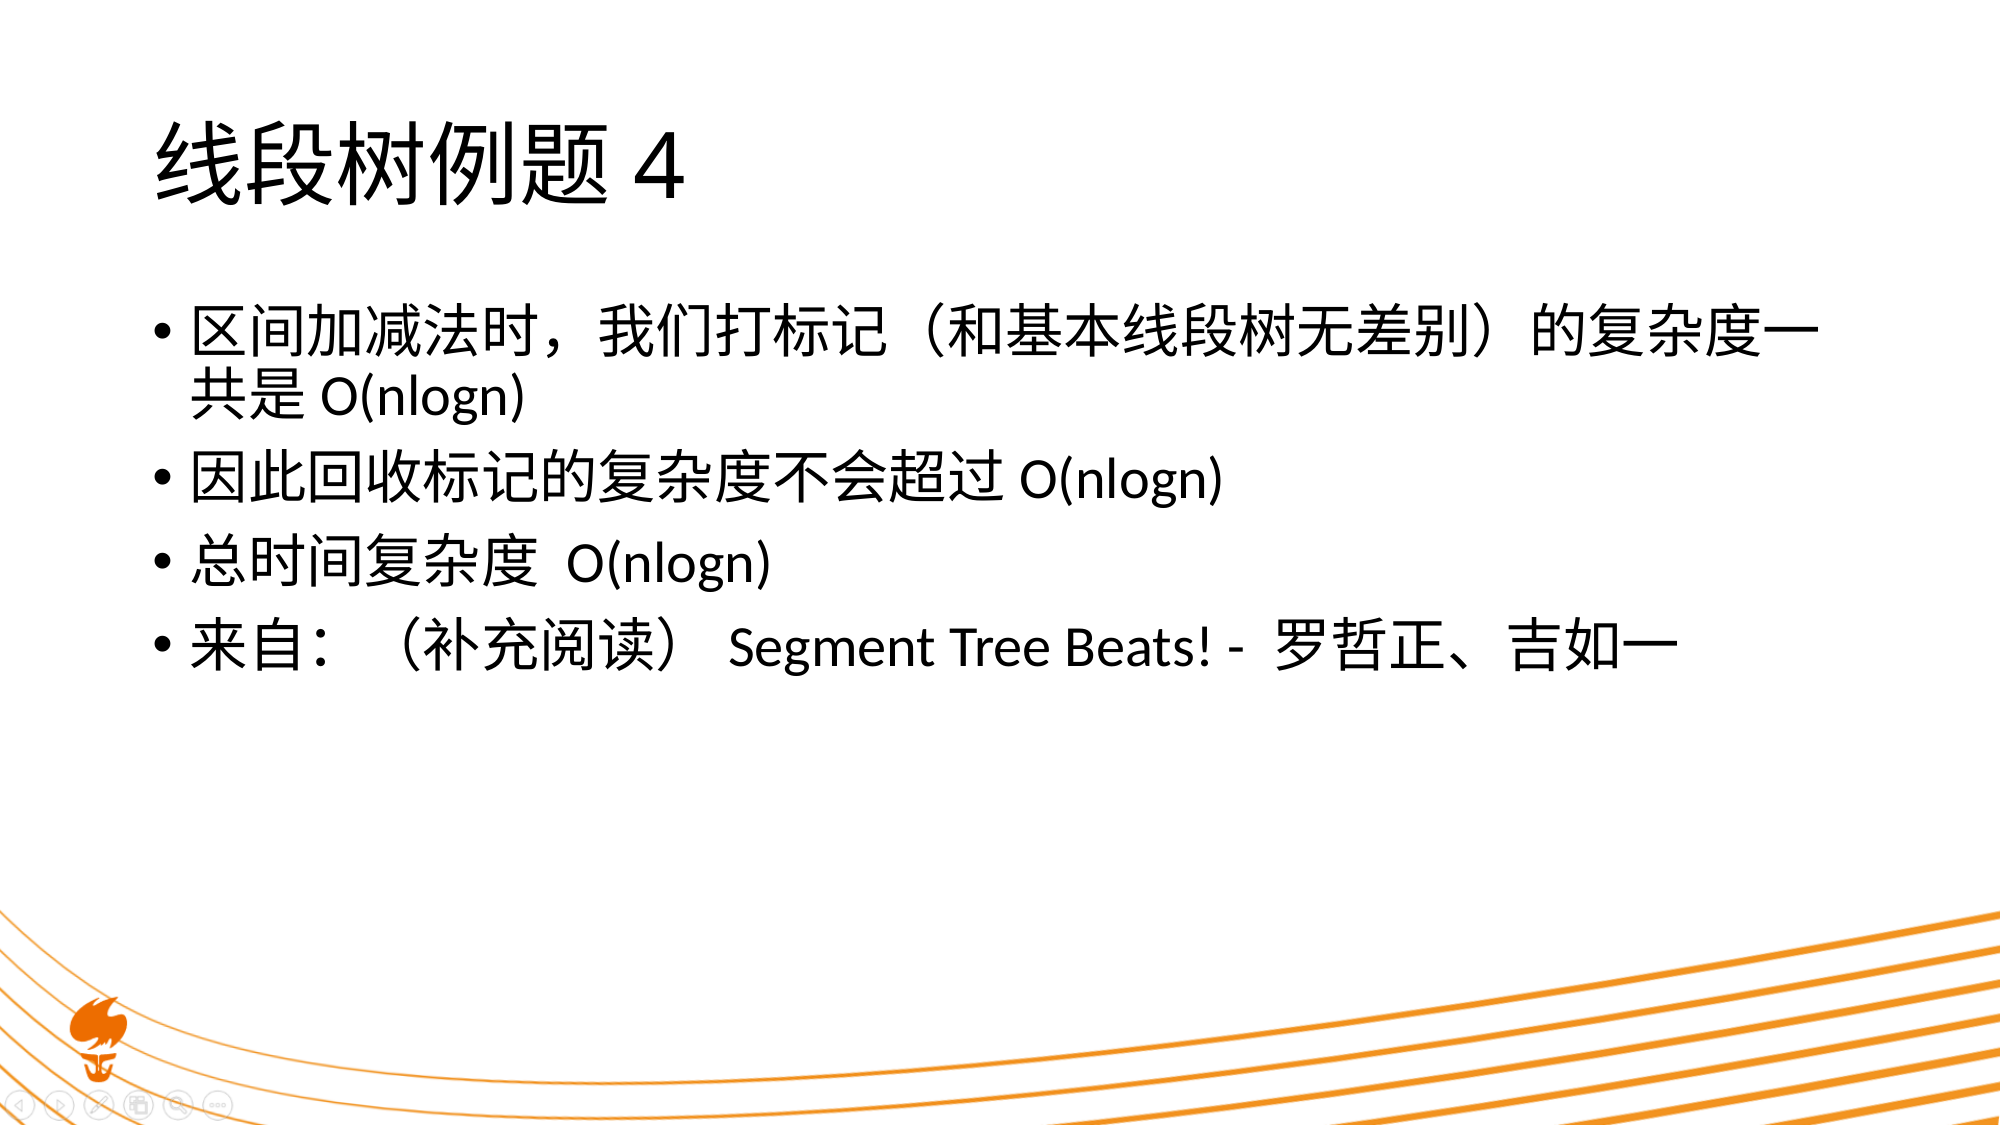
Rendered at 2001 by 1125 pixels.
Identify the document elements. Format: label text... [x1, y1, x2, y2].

title 线段树例题4 [137, 59, 1863, 278]
list 区间加减法时，我们打标记（和基本线段树无差别）的复杂度一共是O(nlogn) 因此回收标记的复杂度不会超过O(nlogn) 总时间复杂度 O(nlogn) 来自：（补充阅读）Segment Tree Beats! - 罗哲正、吉如一 [137, 294, 1863, 998]
picture [0, 0, 2000, 1125]
